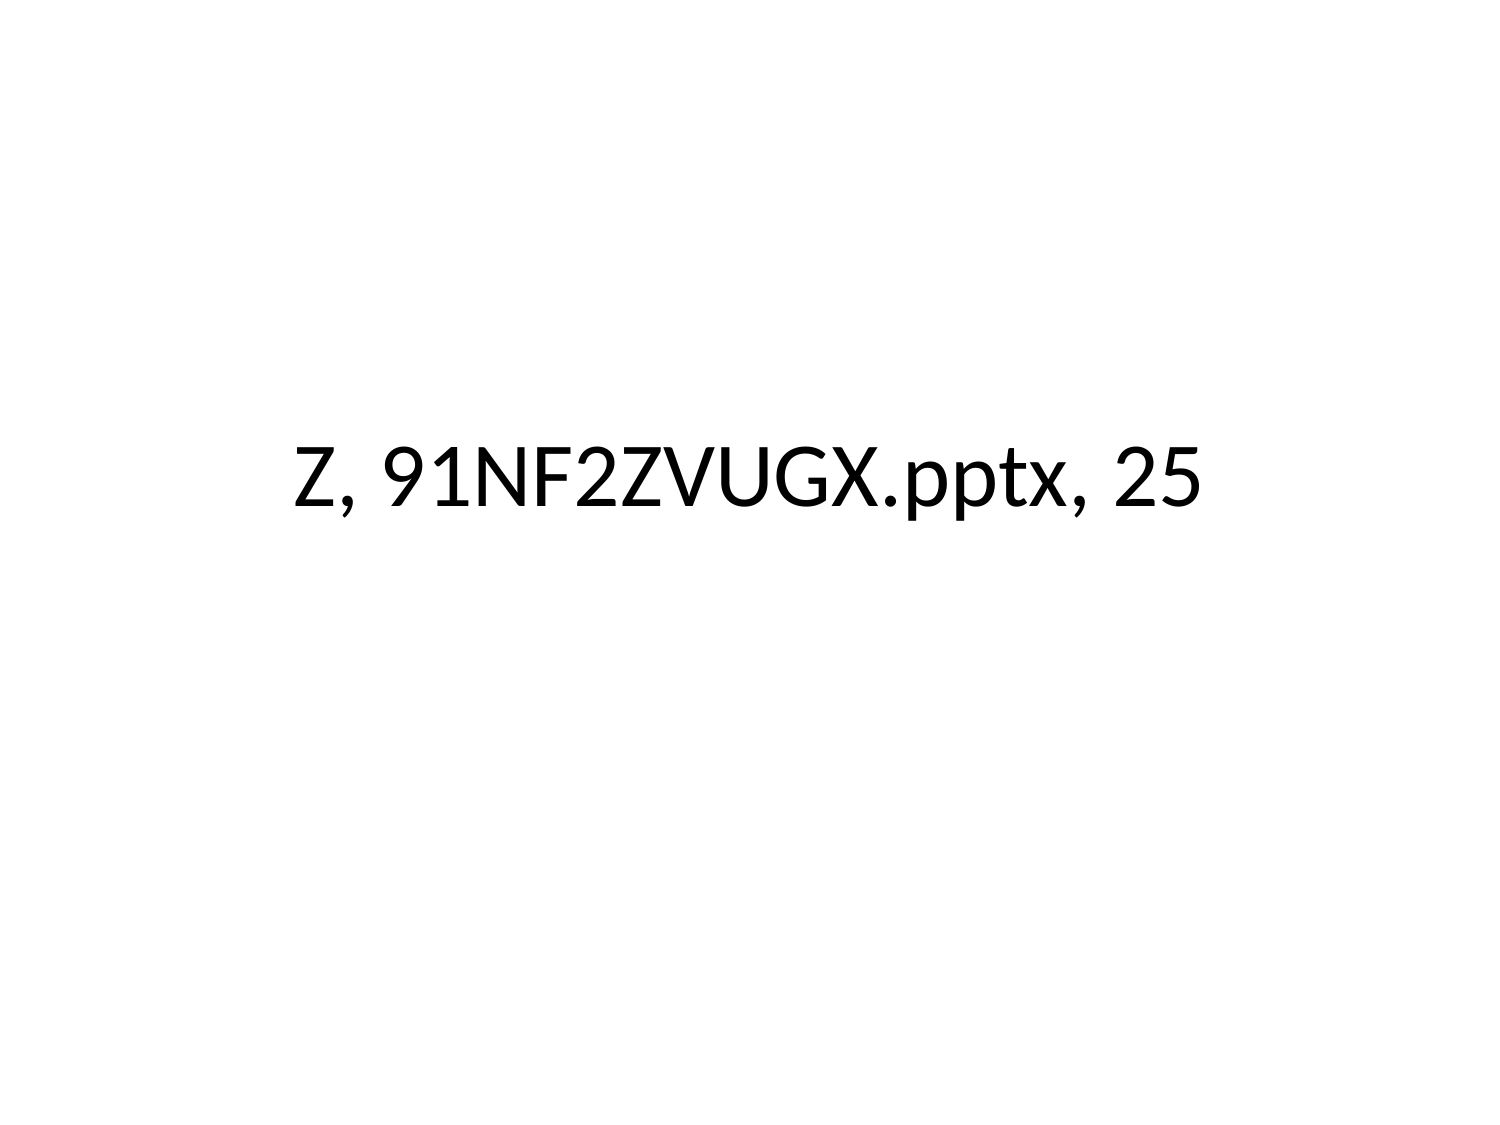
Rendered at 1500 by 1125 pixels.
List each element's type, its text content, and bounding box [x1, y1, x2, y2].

title Z, 91NF2ZVUGX.pptx, 25 [112, 349, 1388, 591]
